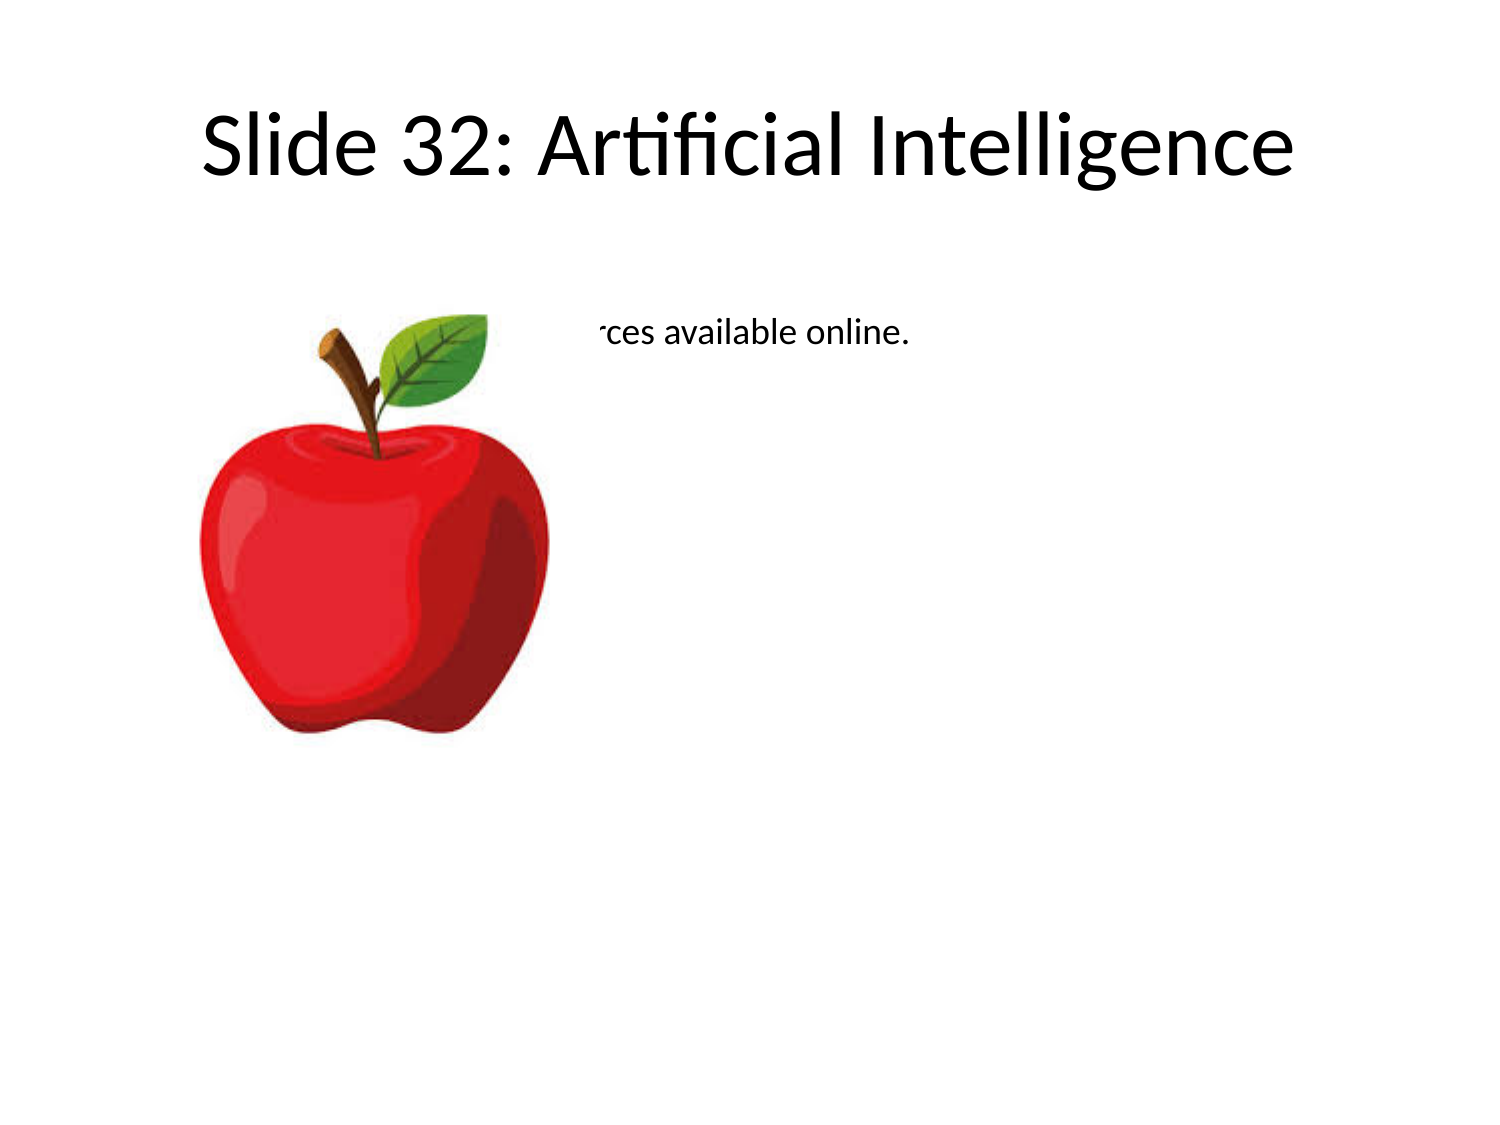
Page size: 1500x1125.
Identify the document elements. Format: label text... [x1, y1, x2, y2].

picture [149, 299, 601, 751]
text_box Check out the resources available online. [601, 299, 926, 360]
title Slide 32: Artificial Intelligence [75, 45, 1425, 233]
